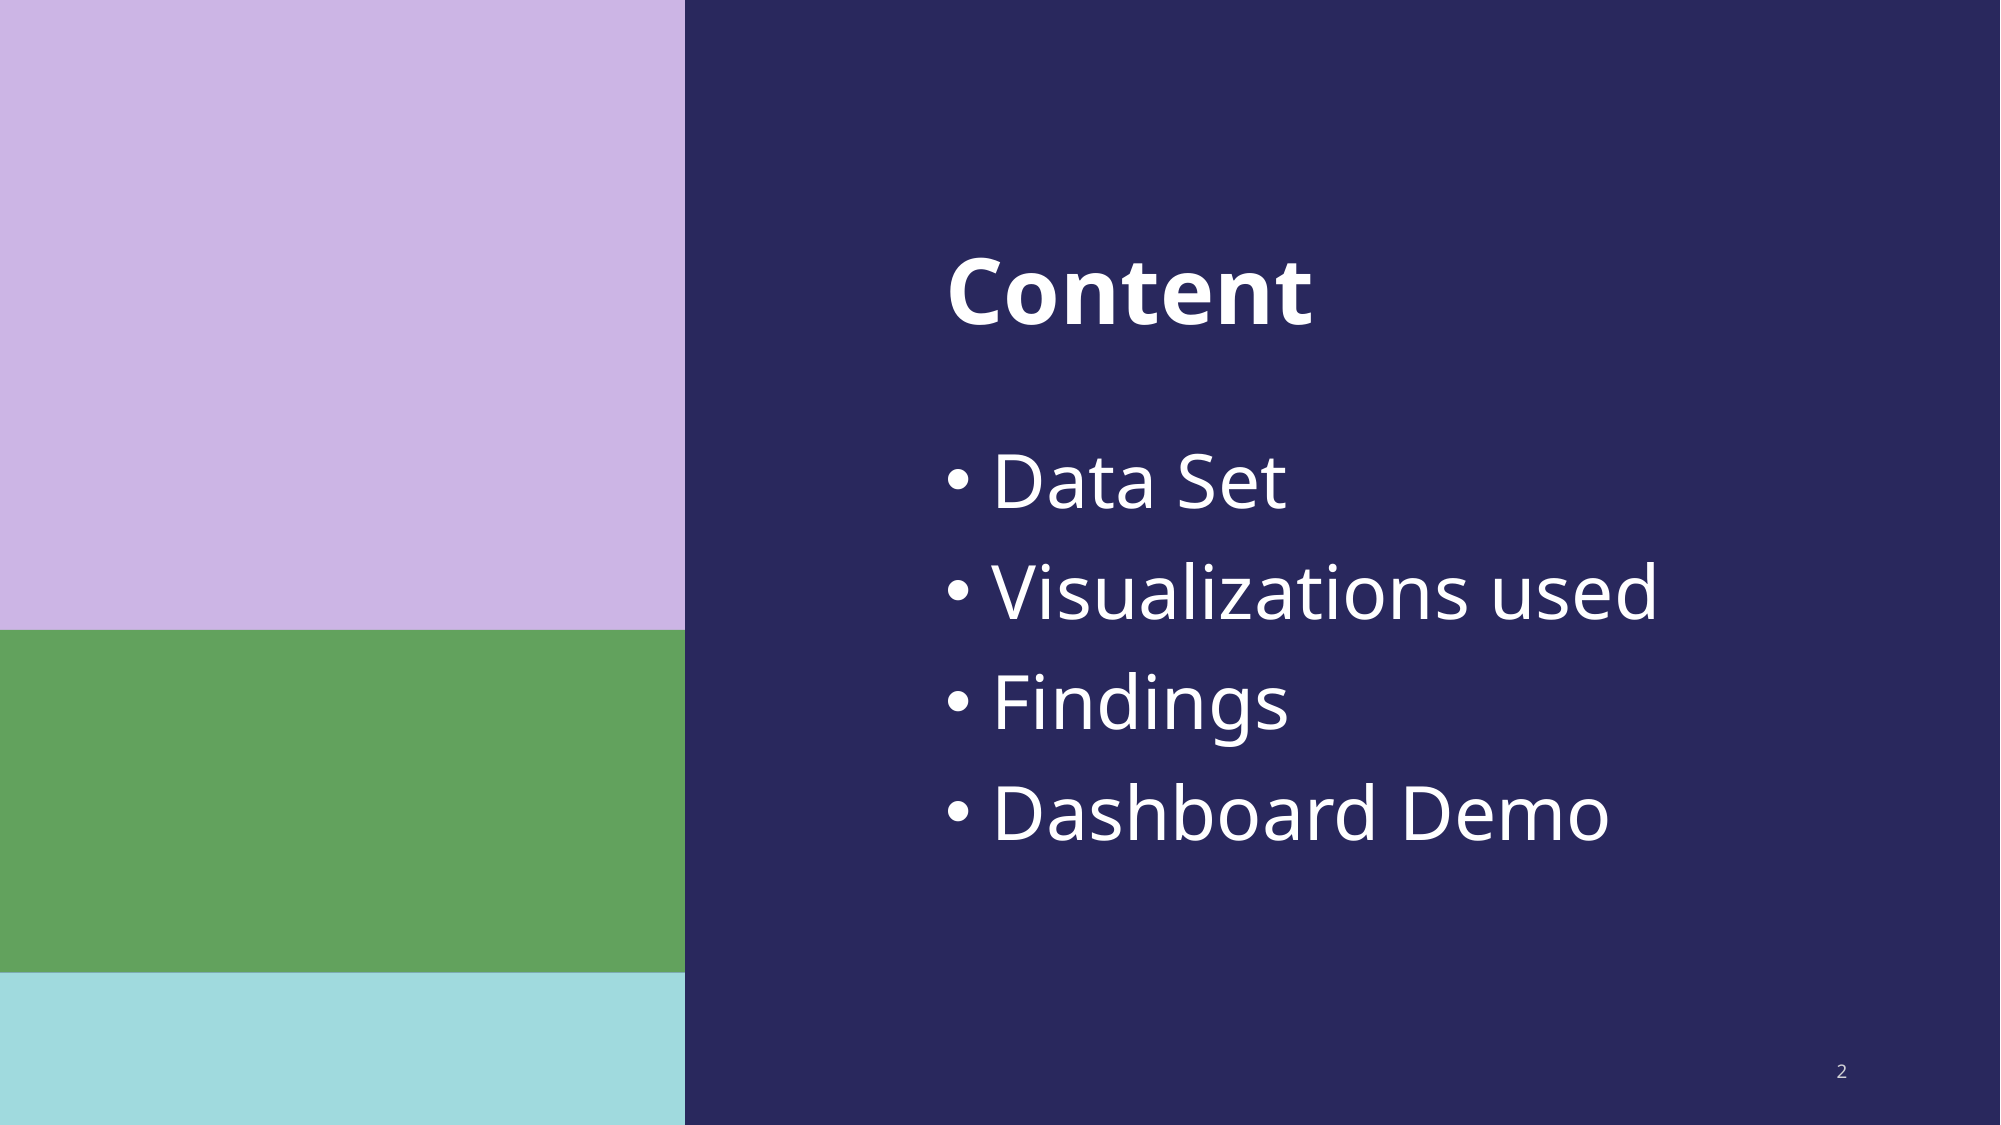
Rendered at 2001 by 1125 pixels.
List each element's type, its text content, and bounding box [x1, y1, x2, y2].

slide_number 2 [1412, 1042, 1863, 1103]
list Data Set Visualizations used Findings Dashboard Demo [930, 425, 1863, 948]
title Content [930, 134, 1863, 353]
